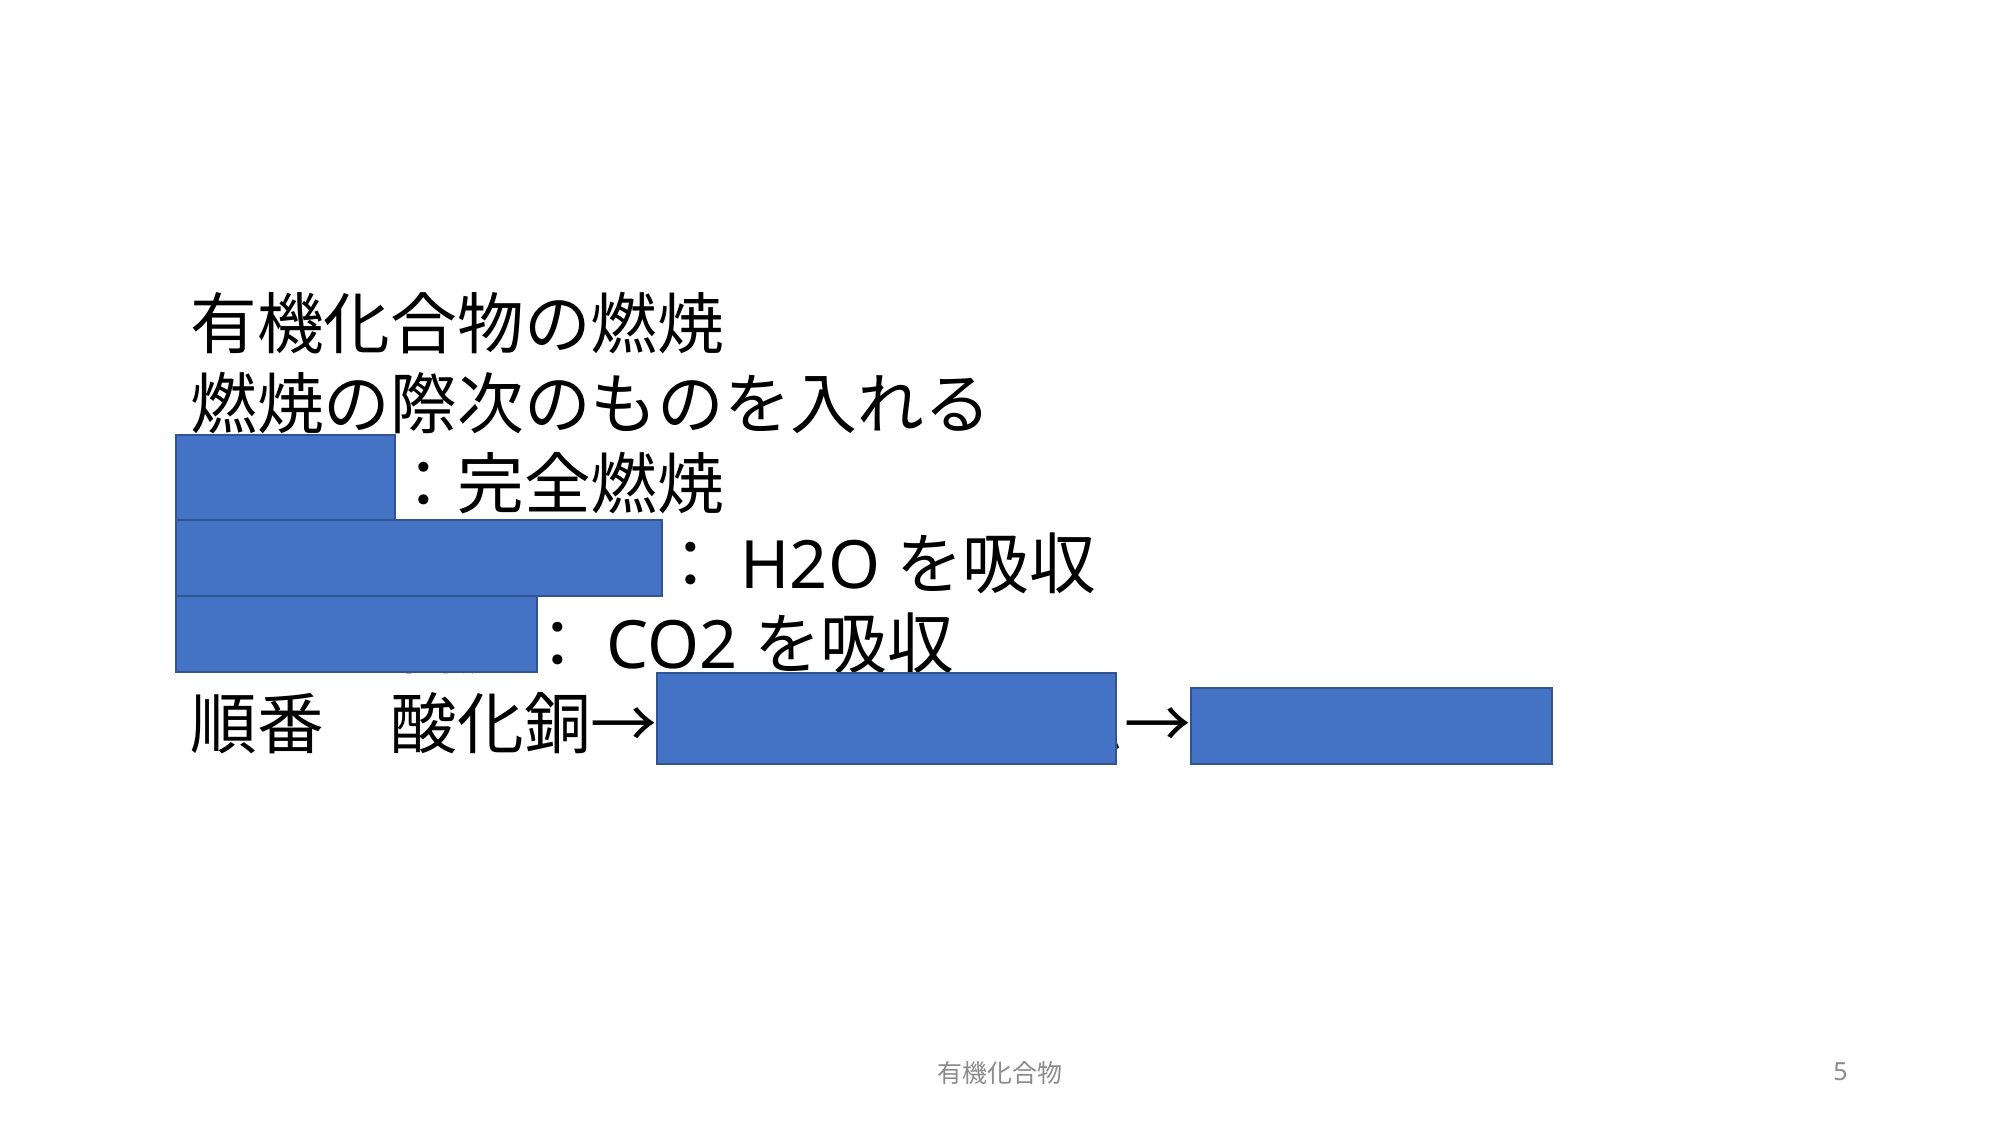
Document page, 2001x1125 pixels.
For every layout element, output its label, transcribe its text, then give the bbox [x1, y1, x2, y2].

slide_number 5 [1412, 1042, 1863, 1103]
text_box [175, 595, 538, 673]
text_box [175, 519, 663, 597]
text_box [175, 434, 396, 519]
text_box [1190, 687, 1553, 765]
footer 有機化合物 [662, 1042, 1338, 1103]
text_box [656, 672, 1117, 765]
text_box 有機化合物の燃焼 燃焼の際次のものを入れる 酸化銅：完全燃焼 塩化カルシウム：H2Oを吸収 ソーダ石灰：CO2を吸収 順番 酸化銅→塩化カルシウム→ソーダ石灰 [175, 274, 1716, 769]
